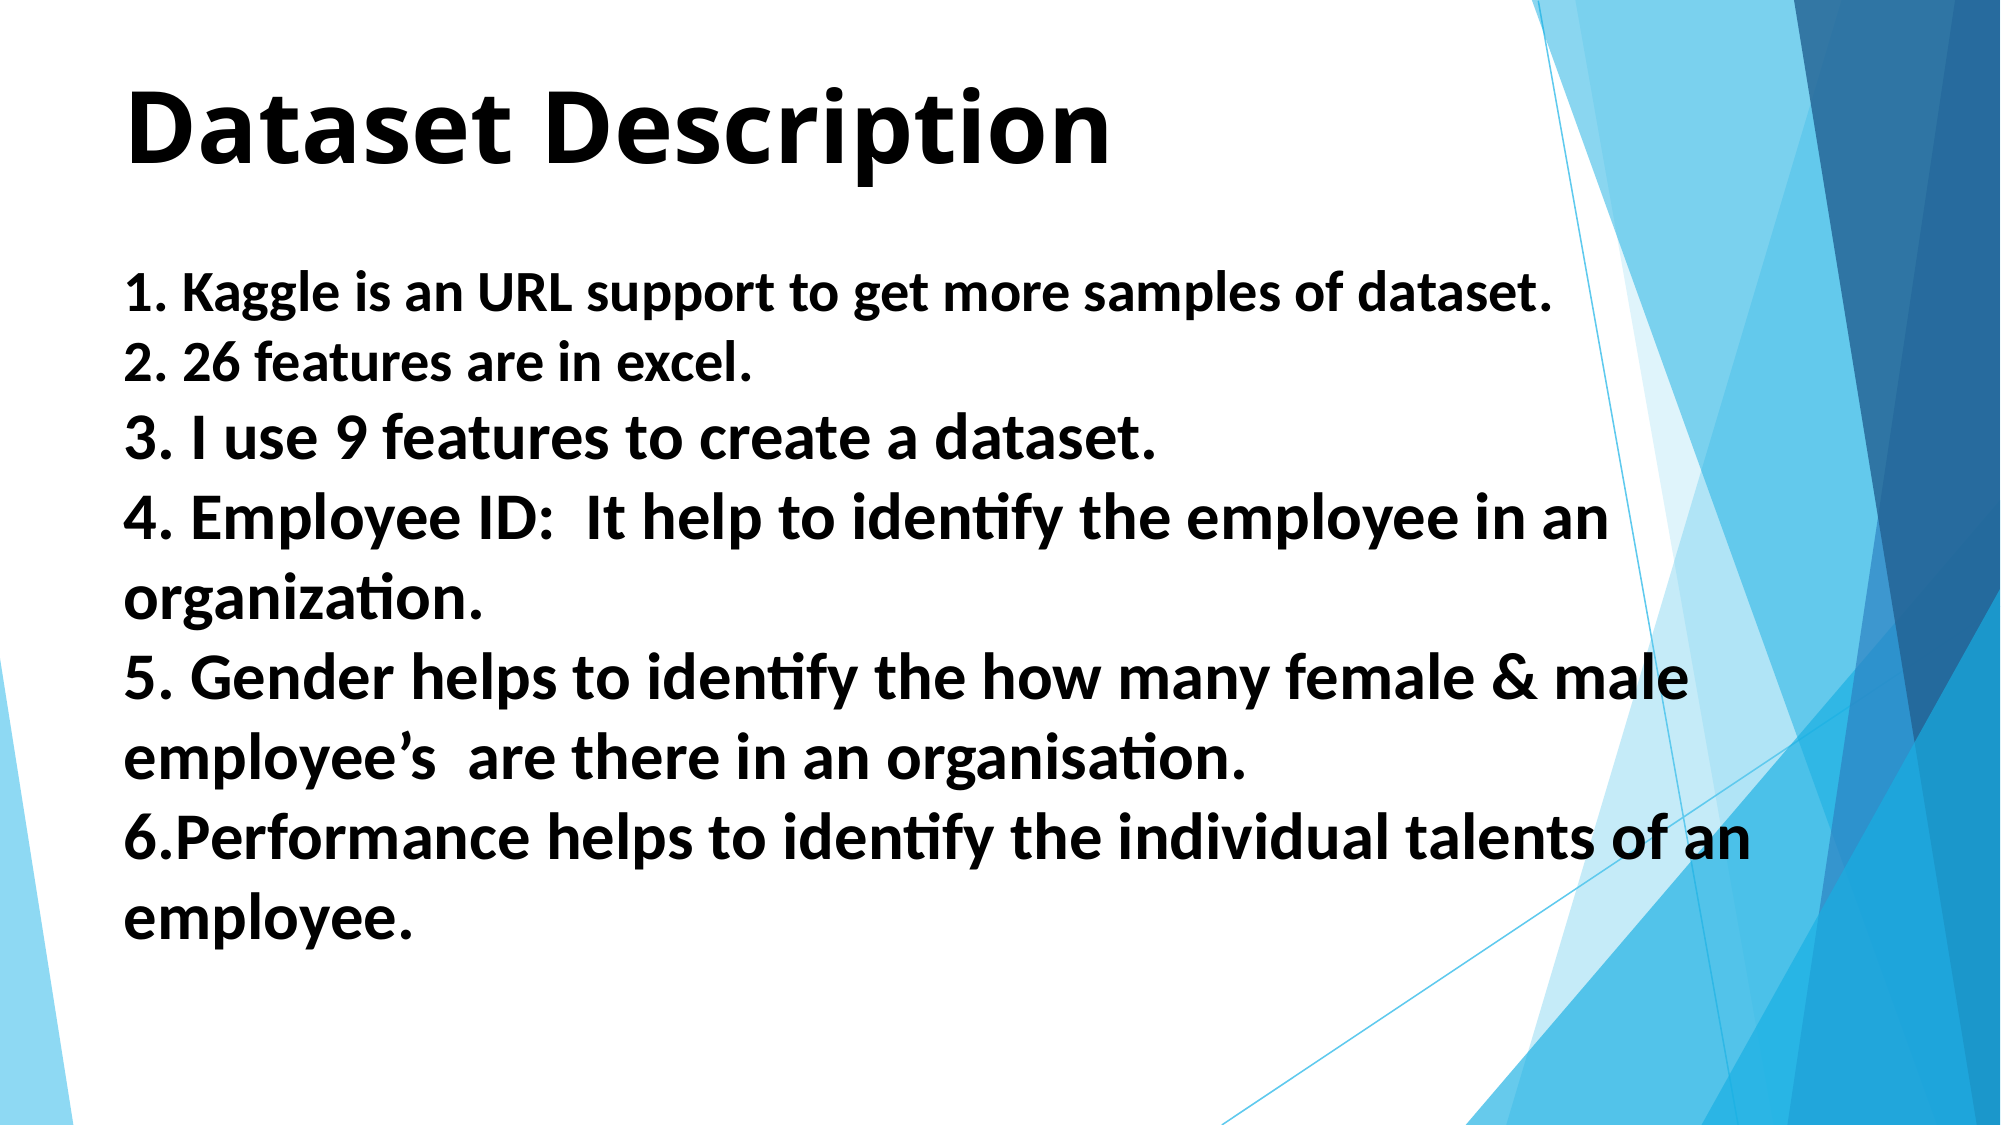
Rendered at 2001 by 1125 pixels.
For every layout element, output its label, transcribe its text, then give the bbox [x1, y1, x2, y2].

title Dataset Description 1. Kaggle is an URL support to get more samples of dataset. 2. 26 features are in excel. 3. I use 9 features to create a dataset. 4. Employee ID: It help to identify the employee in an organization. 5. Gender helps to identify the how many female & male employee’s are there in an organisation. 6.Performance helps to identify the individual talents of an employee. [123, 63, 1877, 1125]
